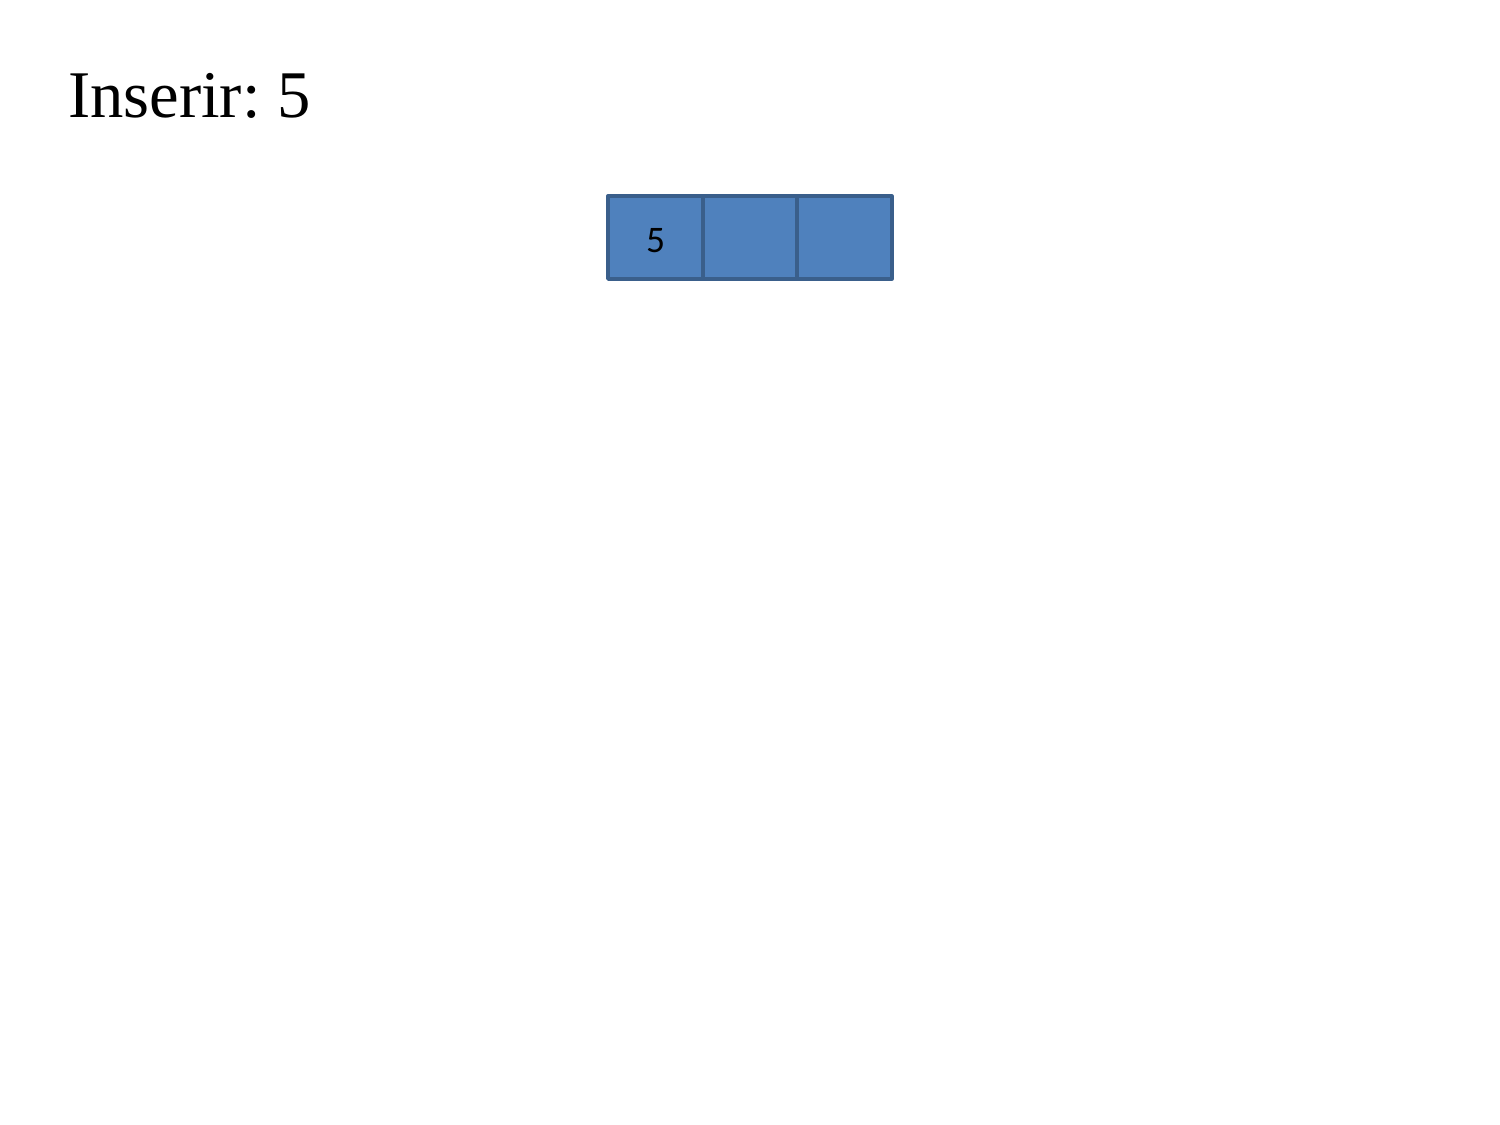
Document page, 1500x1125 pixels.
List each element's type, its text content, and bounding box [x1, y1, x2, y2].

text_box [795, 194, 894, 281]
text_box 5 [606, 194, 701, 281]
subtitle Inserir: 5 [53, 42, 728, 185]
text_box [701, 194, 796, 281]
